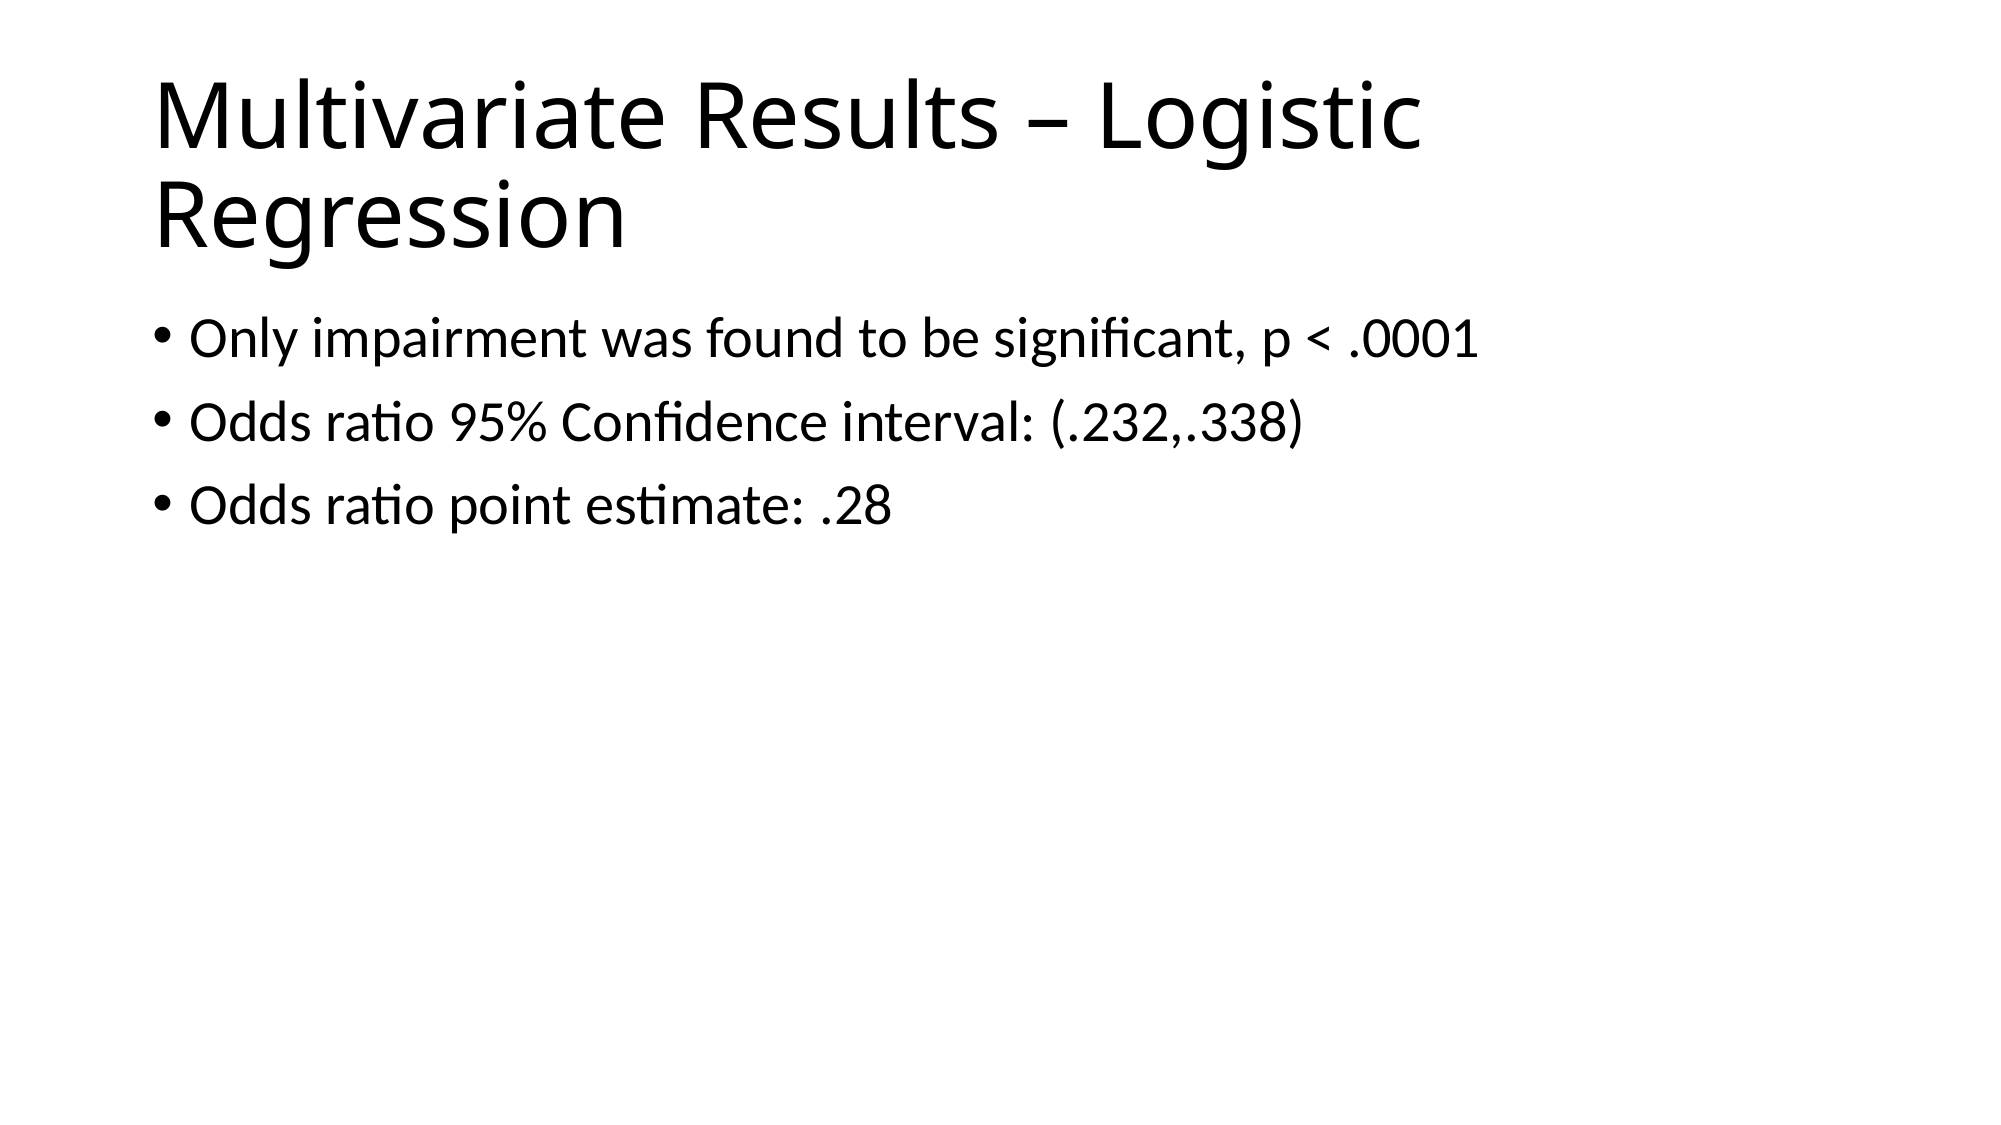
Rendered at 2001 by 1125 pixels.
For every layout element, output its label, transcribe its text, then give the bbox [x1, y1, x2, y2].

title Multivariate Results – Logistic Regression [137, 59, 1863, 278]
list Only impairment was found to be significant, p < .0001 Odds ratio 95% Confidence interval: (.232,.338) Odds ratio point estimate: .28 [137, 299, 1863, 1014]
